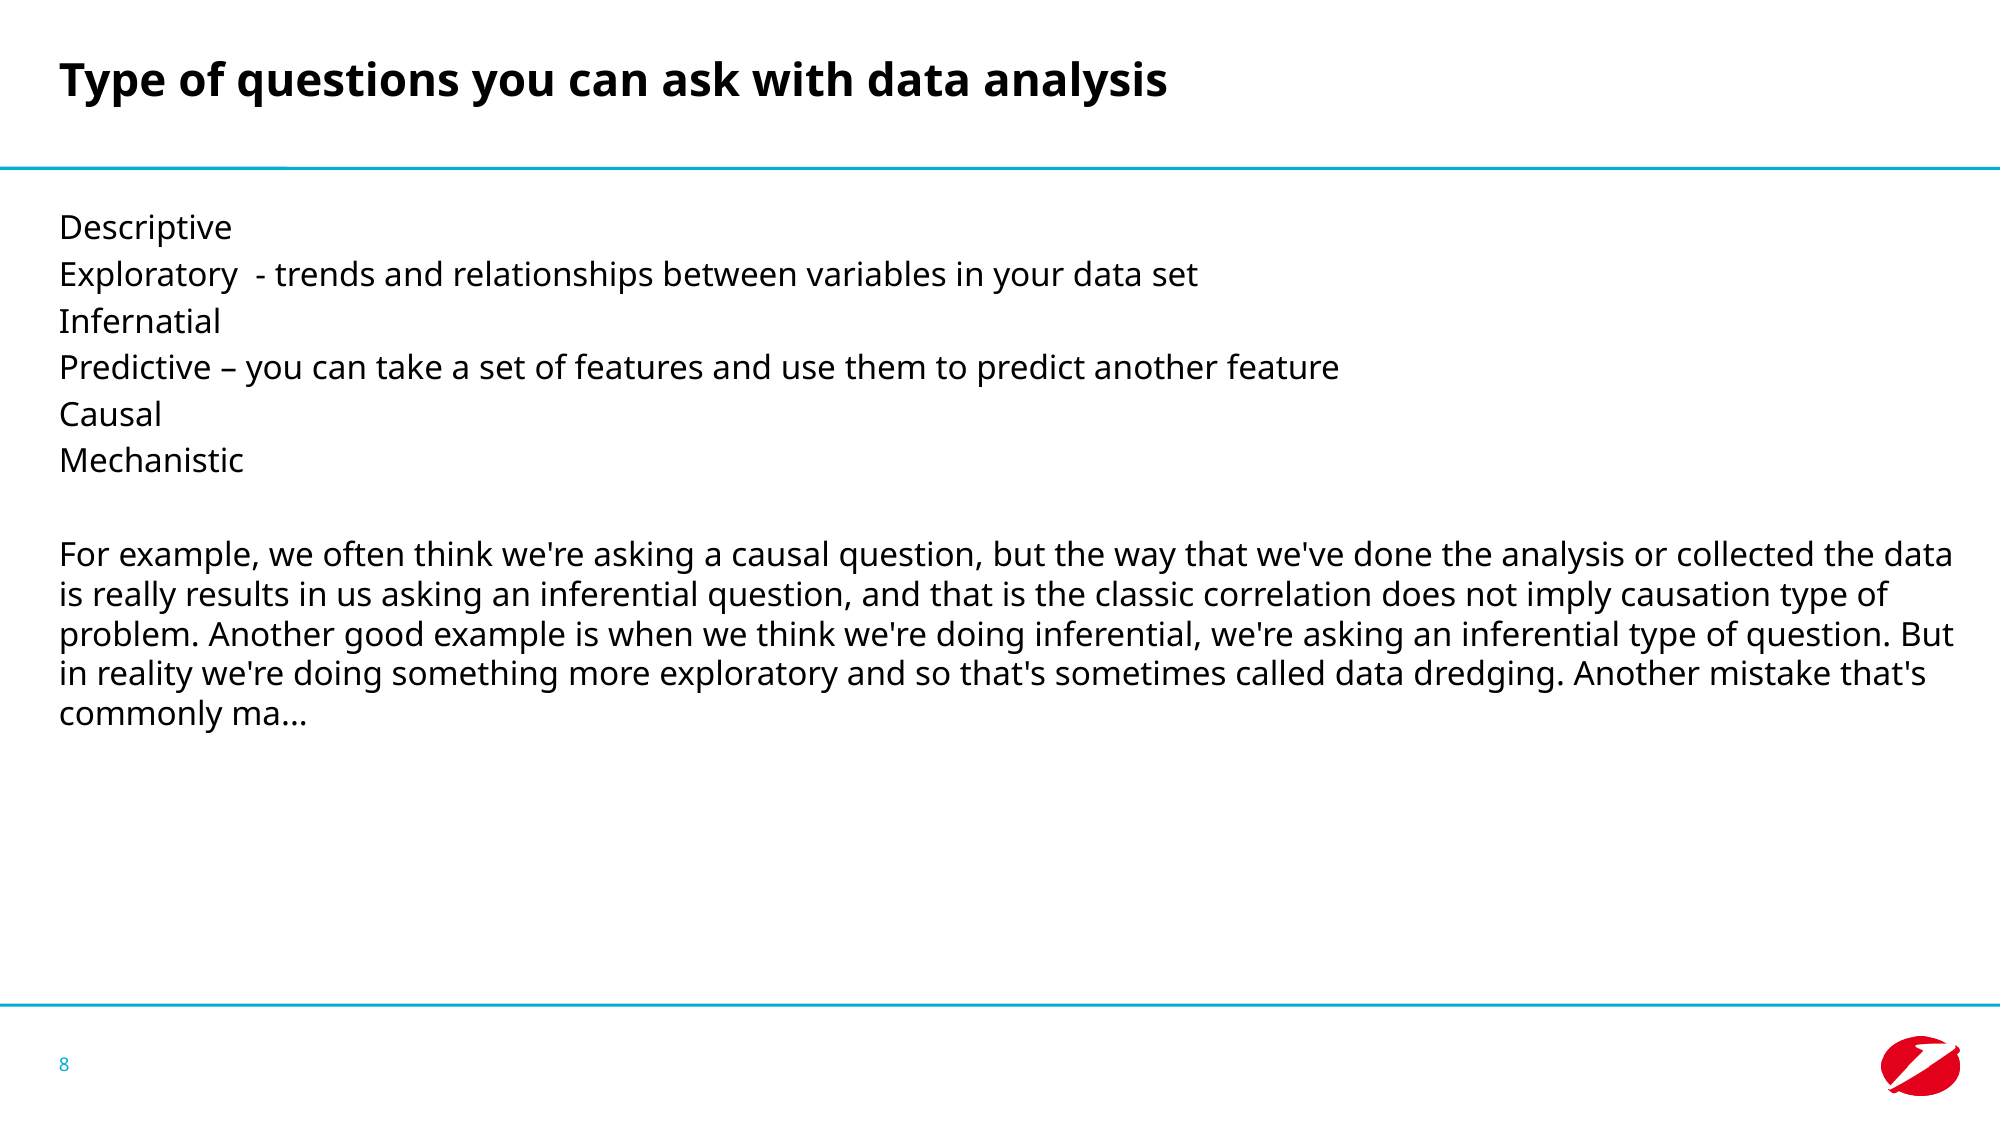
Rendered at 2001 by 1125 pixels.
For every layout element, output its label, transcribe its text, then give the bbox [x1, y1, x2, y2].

slide_number 8 [59, 1036, 119, 1096]
title Type of questions you can ask with data analysis [59, 0, 1960, 166]
picture [1881, 1036, 1960, 1096]
list Descriptive Exploratory - trends and relationships between variables in your data set Infernatial Predictive – you can take a set of features and use them to predict another feature Causal Mechanistic For example, we often think we're asking a causal question, but the way that we've done the analysis or collected the data is really results in us asking an inferential question, and that is the classic correlation does not imply causation type of problem. Another good example is when we think we're doing inferential, we're asking an inferential type of question. But in reality we're doing something more exploratory and so that's sometimes called data dredging. Another mistake that's commonly ma... [59, 206, 1959, 975]
